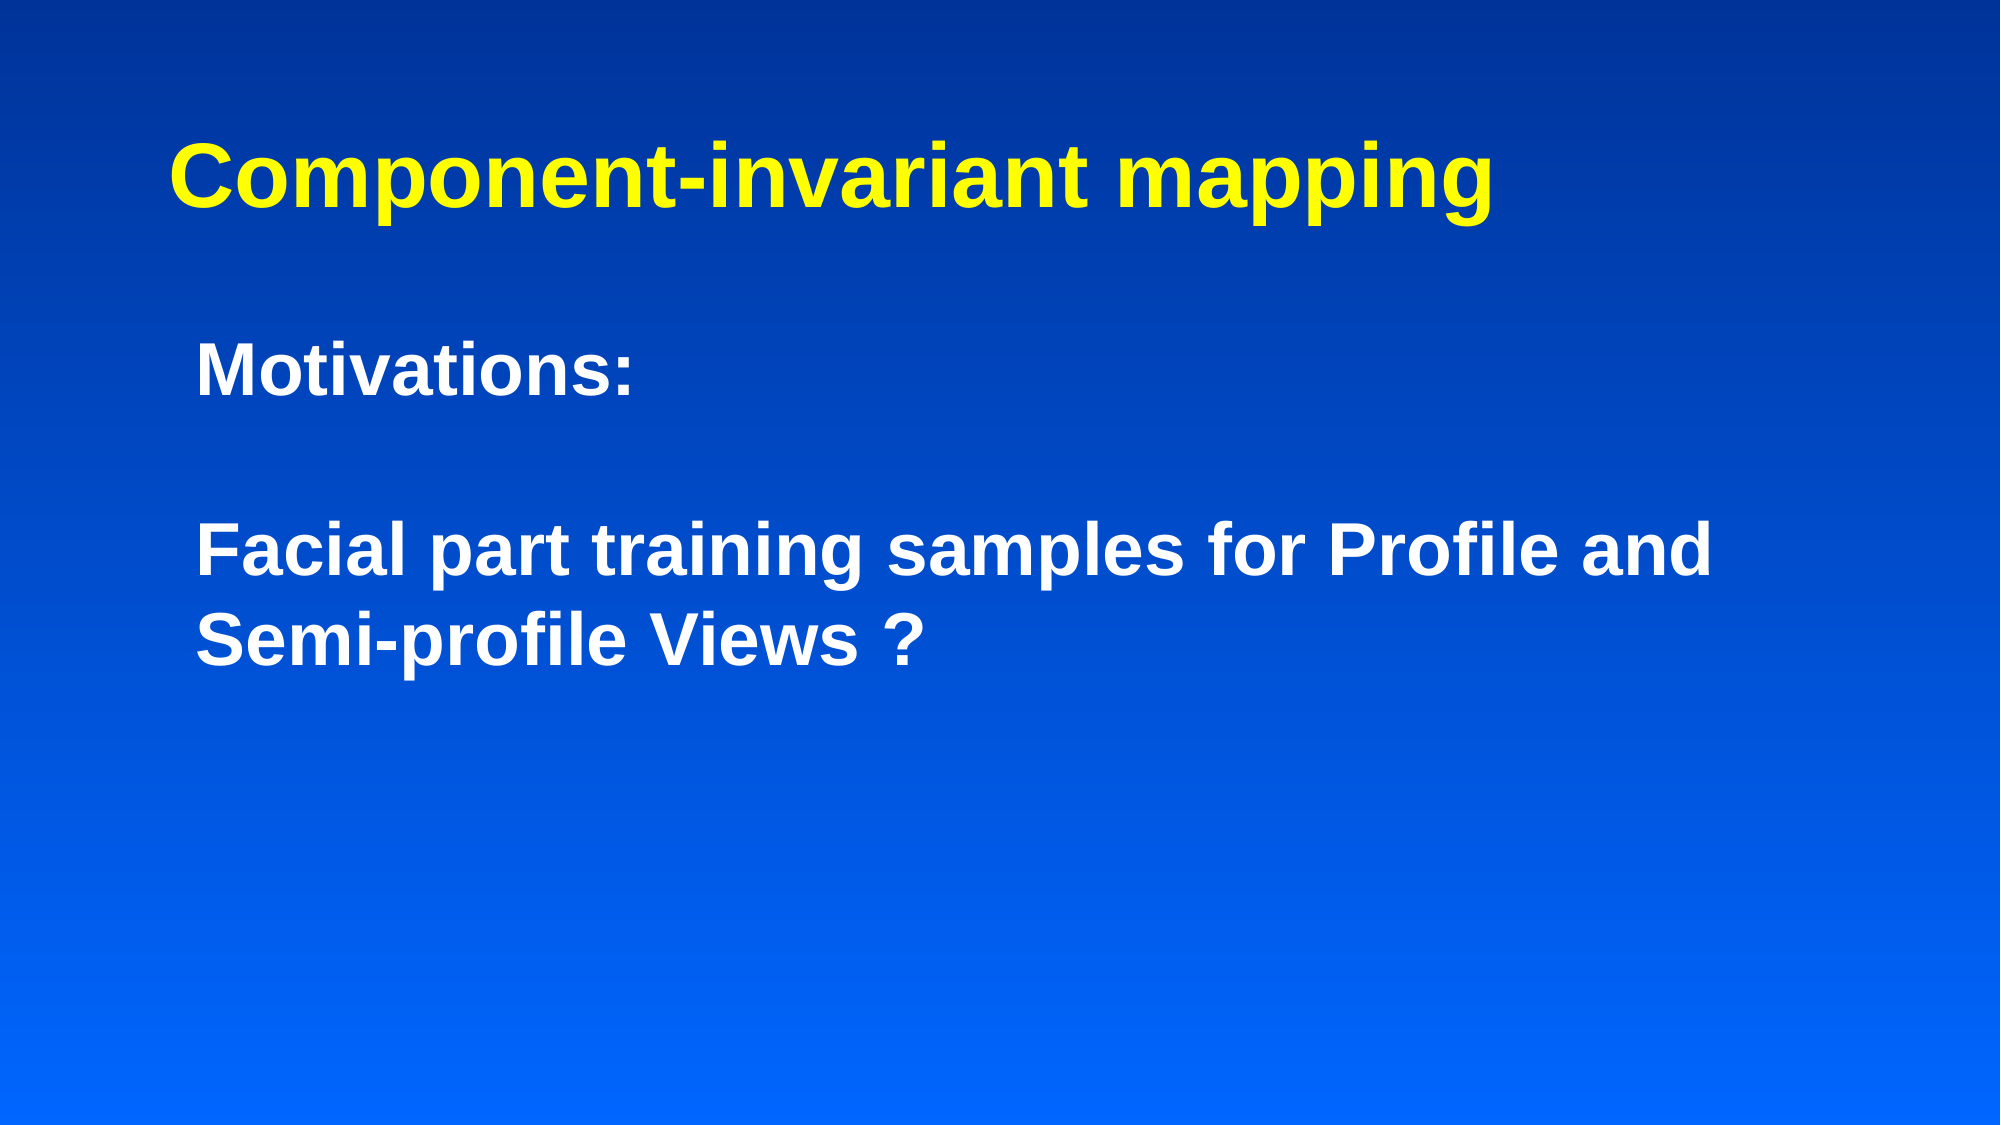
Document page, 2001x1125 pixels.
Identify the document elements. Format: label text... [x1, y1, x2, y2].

text_box Motivations: Facial part training samples for Profile and Semi-profile Views ? [181, 312, 1781, 868]
text_box Component-invariant mapping [71, 108, 1596, 234]
